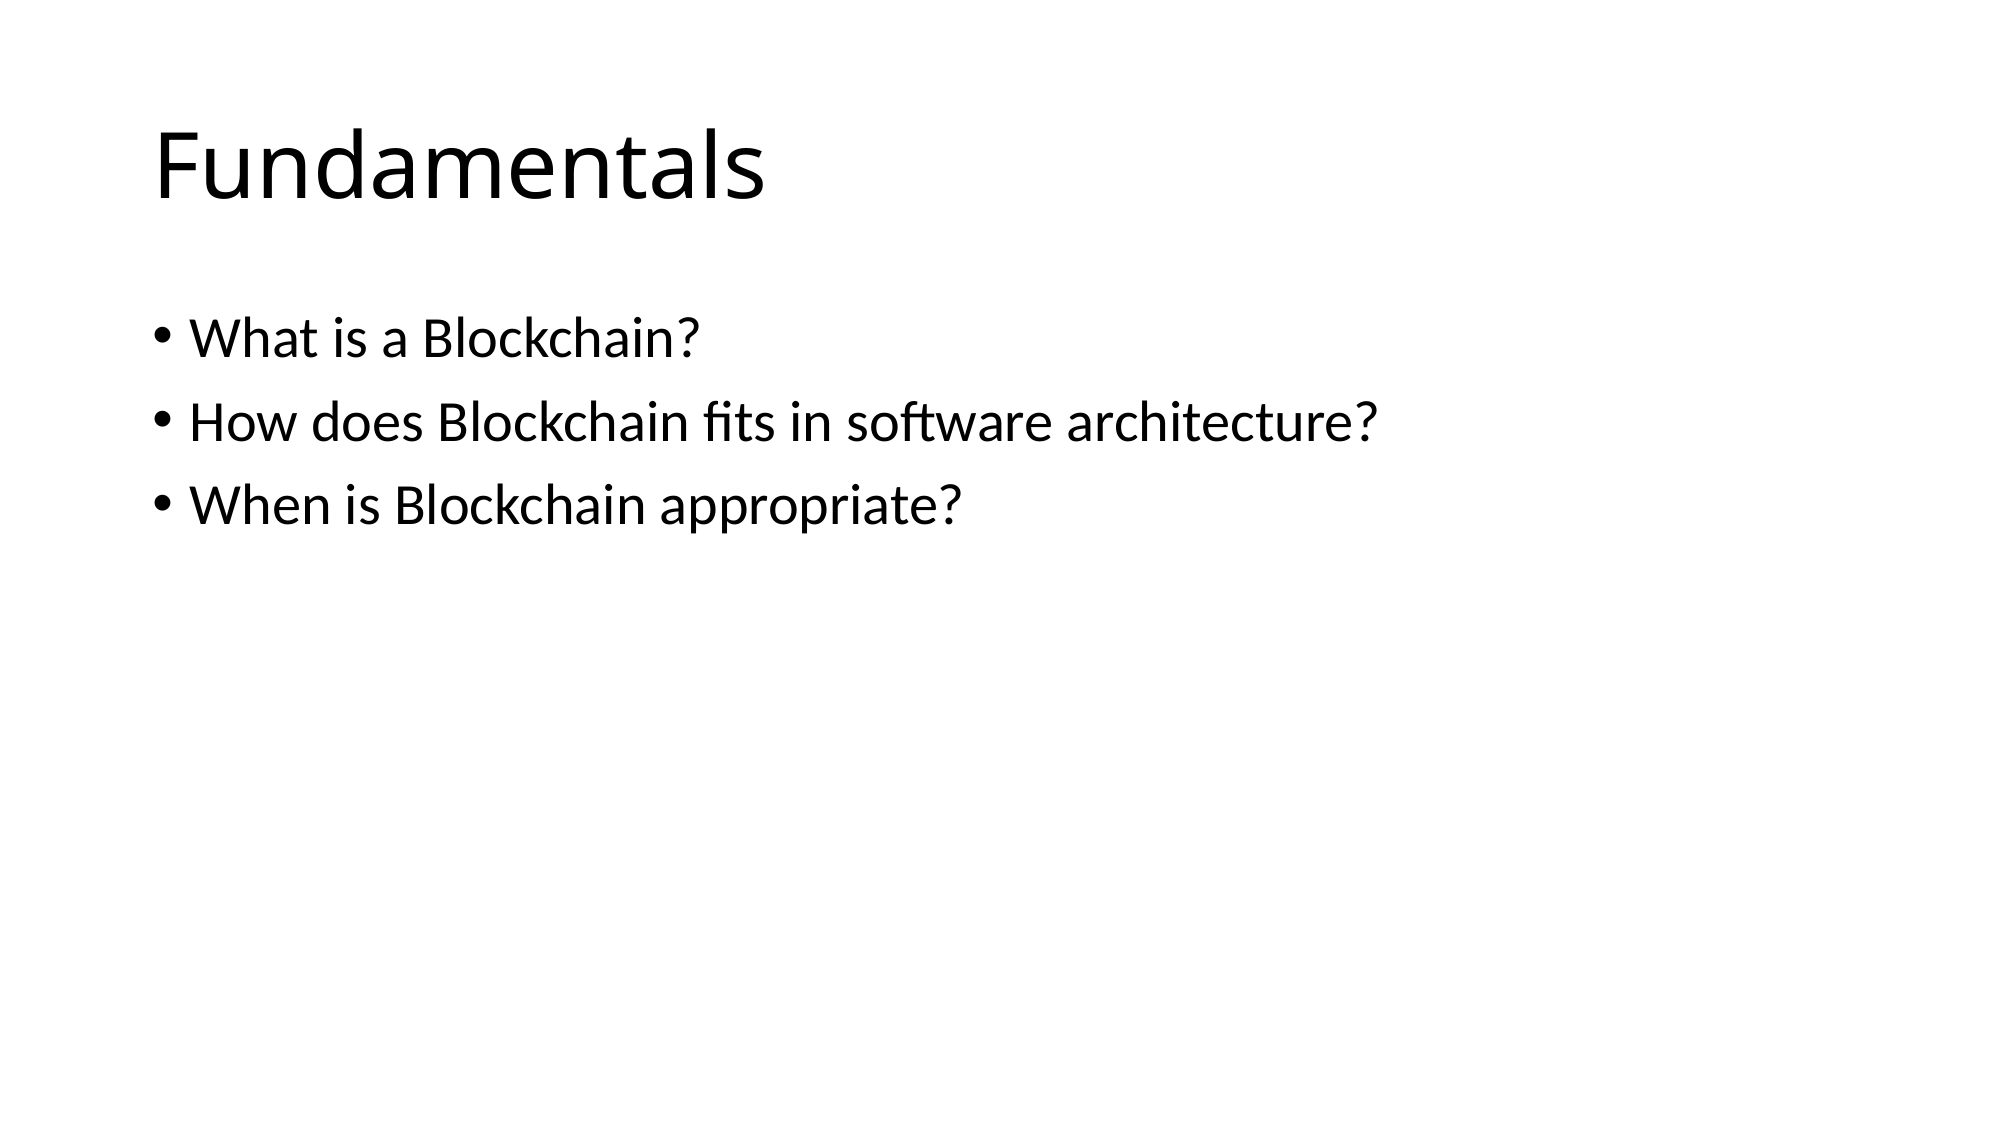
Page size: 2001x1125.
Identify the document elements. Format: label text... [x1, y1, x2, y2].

list What is a Blockchain? How does Blockchain fits in software architecture? When is Blockchain appropriate? [137, 299, 1863, 1014]
title Fundamentals [137, 59, 1863, 278]
